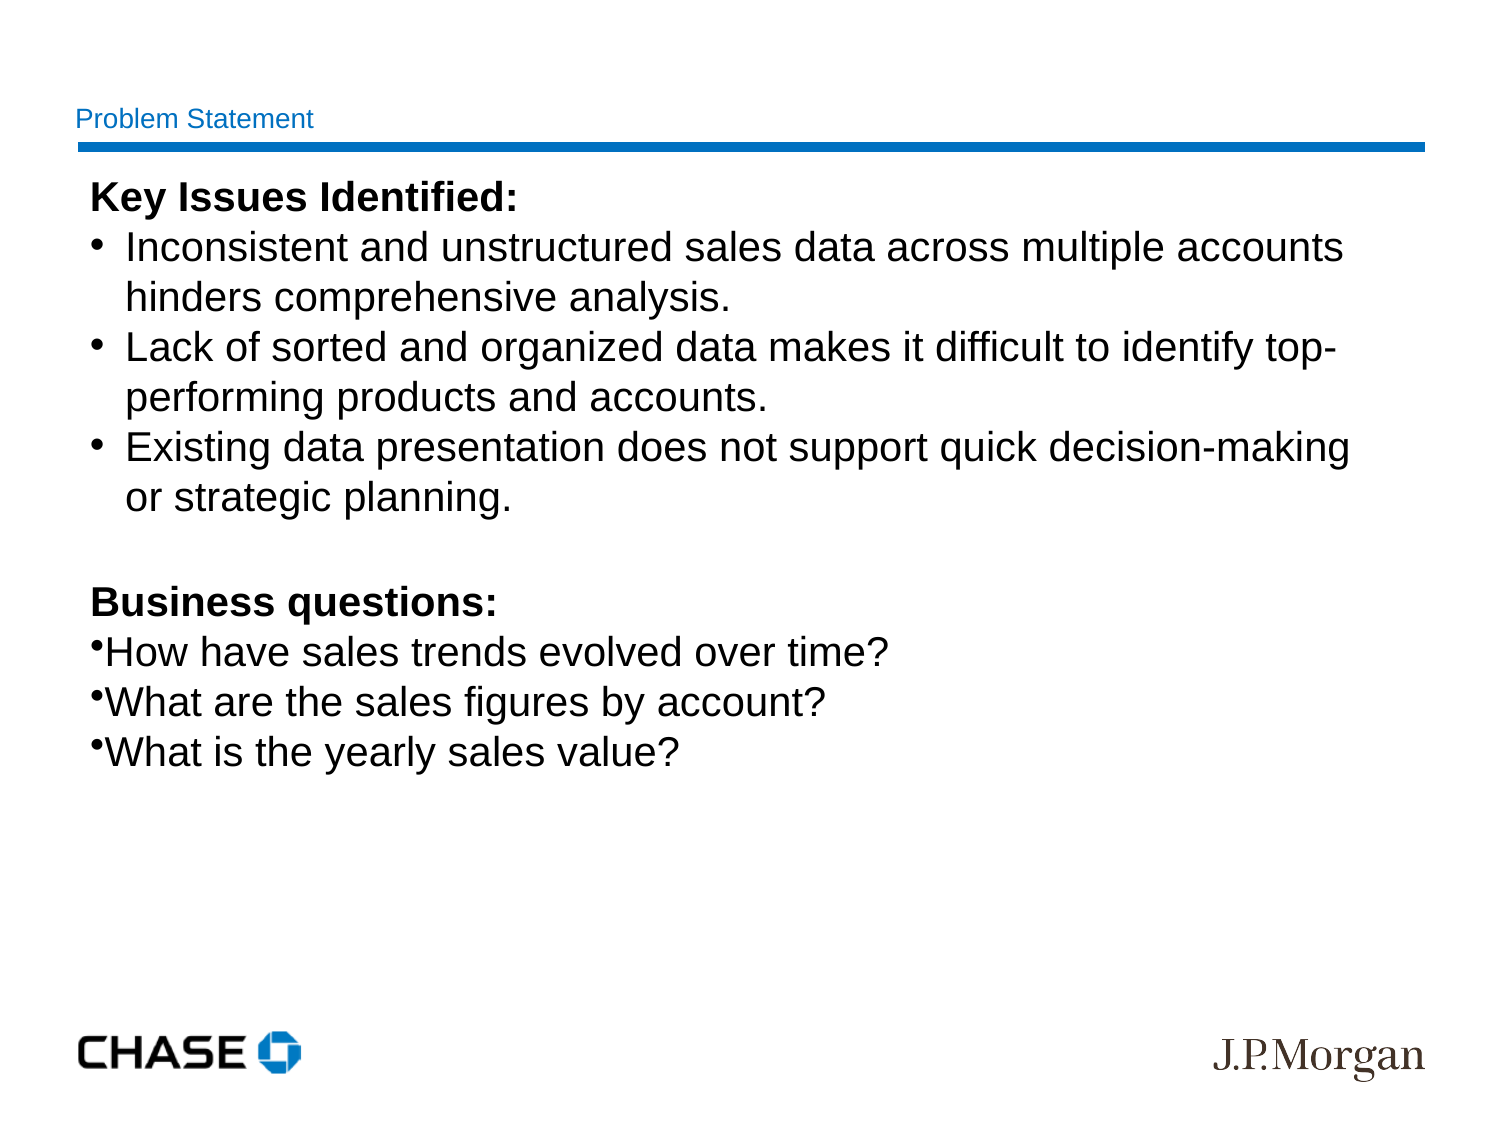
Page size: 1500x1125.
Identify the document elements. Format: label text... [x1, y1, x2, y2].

text_box [1213, 1039, 1425, 1083]
picture [74, 1028, 308, 1077]
title Problem Statement [75, 96, 1425, 143]
text_box Business questions: How have sales trends evolved over time? What are the sales figures by account? What is the yearly sales value? [74, 567, 1377, 783]
text_box Key Issues Identified: Inconsistent and unstructured sales data across multiple accounts hinders comprehensive analysis. Lack of sorted and organized data makes it difficult to identify top-performing products and accounts. Existing data presentation does not support quick decision-making or strategic planning. [74, 162, 1377, 528]
